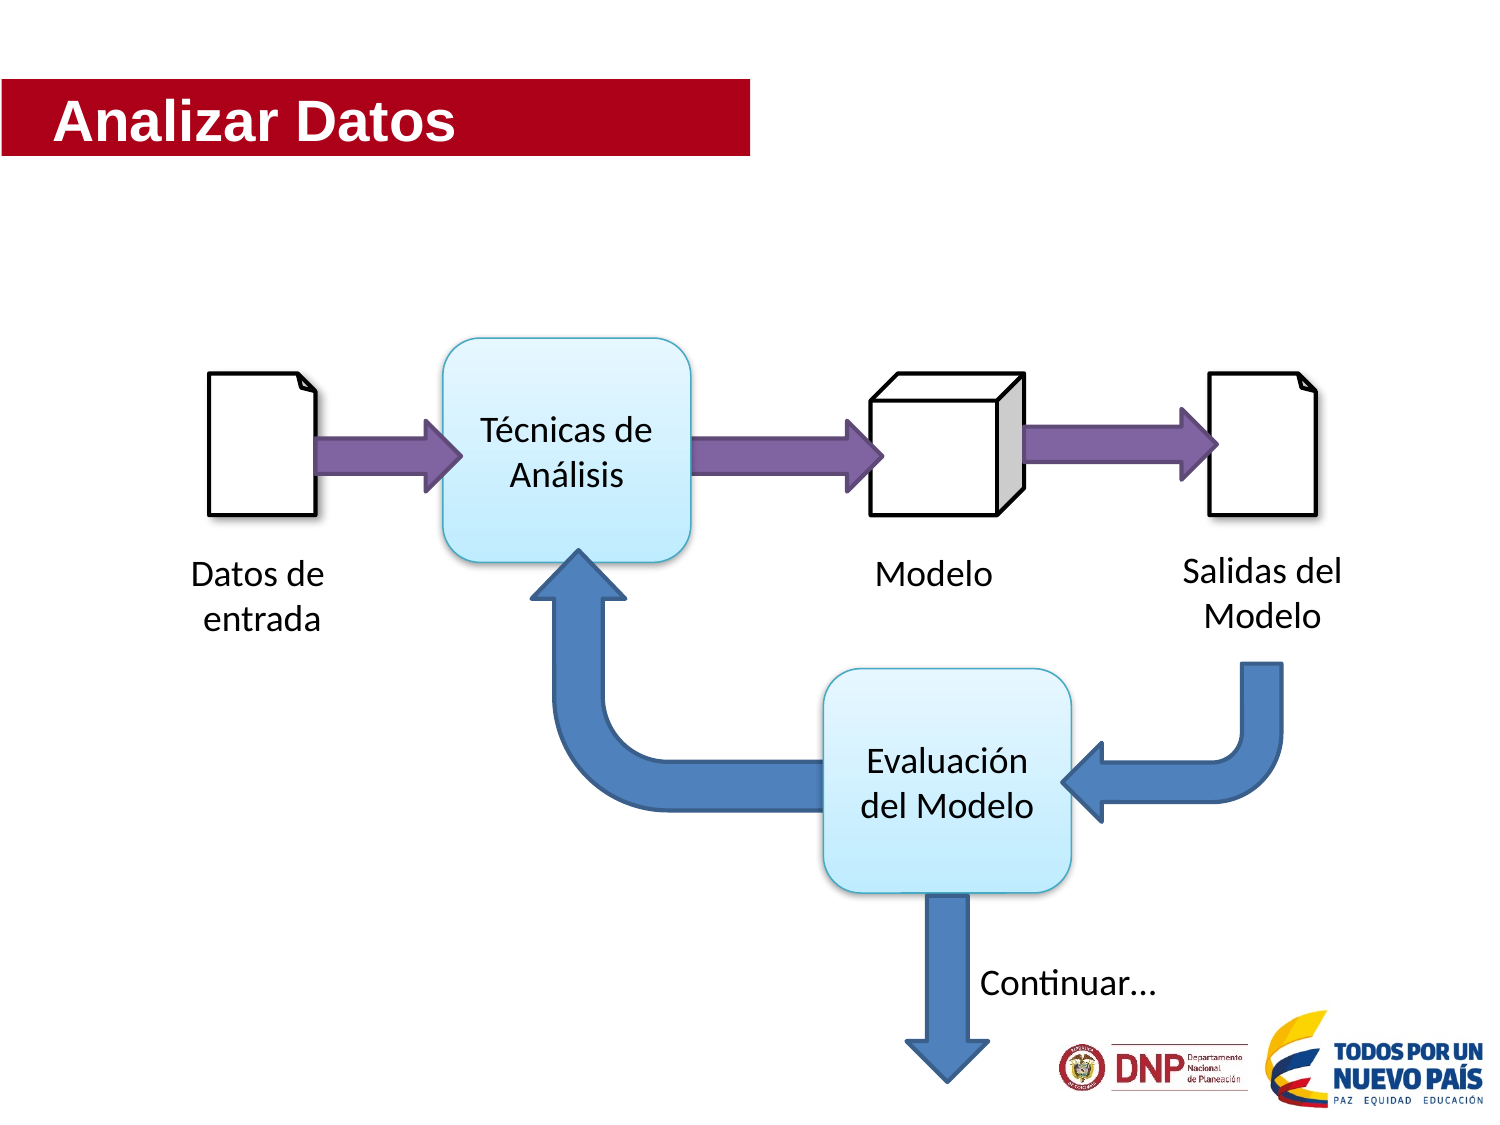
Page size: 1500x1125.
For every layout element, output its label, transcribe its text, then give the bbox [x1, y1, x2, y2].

text_box [868, 371, 1027, 518]
text_box Continuar… [965, 950, 1172, 1010]
text_box [1060, 661, 1284, 824]
text_box [904, 893, 991, 1085]
text_box [313, 418, 464, 494]
text_box [1022, 406, 1219, 482]
text_box Modelo [859, 541, 1009, 602]
text_box Técnicas de Análisis [442, 337, 692, 564]
text_box [1207, 371, 1318, 518]
text_box Datos de entrada [176, 541, 349, 647]
picture [1, 79, 751, 156]
picture [1059, 999, 1495, 1124]
text_box [529, 548, 817, 813]
text_box [207, 371, 318, 518]
text_box Salidas del Modelo [1167, 538, 1358, 644]
text_box [696, 418, 885, 494]
text_box Evaluación del Modelo [822, 667, 1073, 894]
